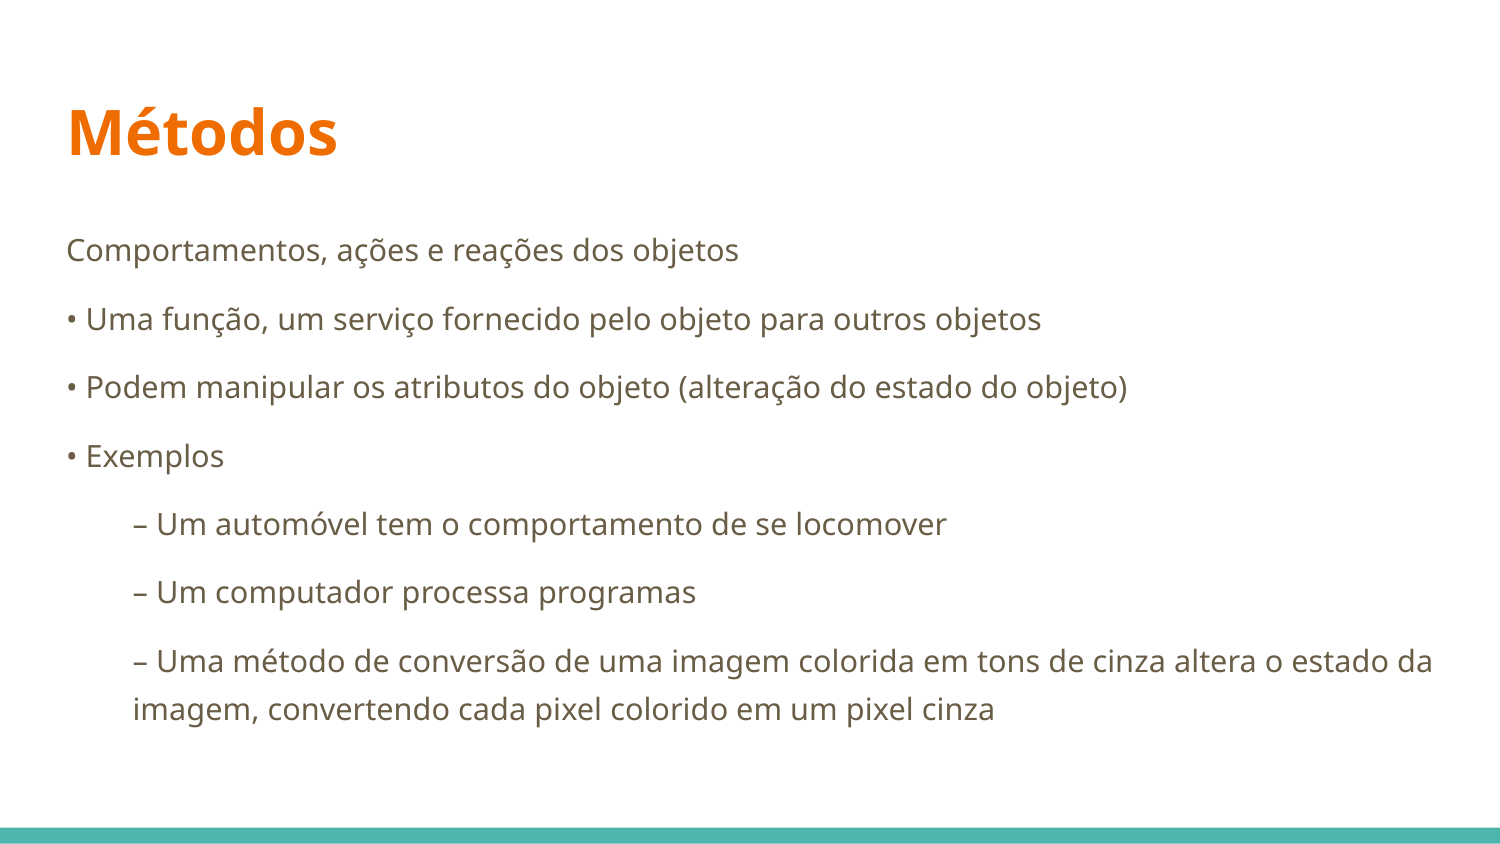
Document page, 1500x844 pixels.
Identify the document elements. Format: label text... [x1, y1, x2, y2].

title Métodos [51, 72, 1449, 189]
list Comportamentos, ações e reações dos objetos • Uma função, um serviço fornecido pelo objeto para outros objetos • Podem manipular os atributos do objeto (alteração do estado do objeto) • Exemplos – Um automóvel tem o comportamento de se locomover – Um computador processa programas – Uma método de conversão de uma imagem colorida em tons de cinza altera o estado da imagem, convertendo cada pixel colorido em um pixel cinza [51, 207, 1449, 750]
